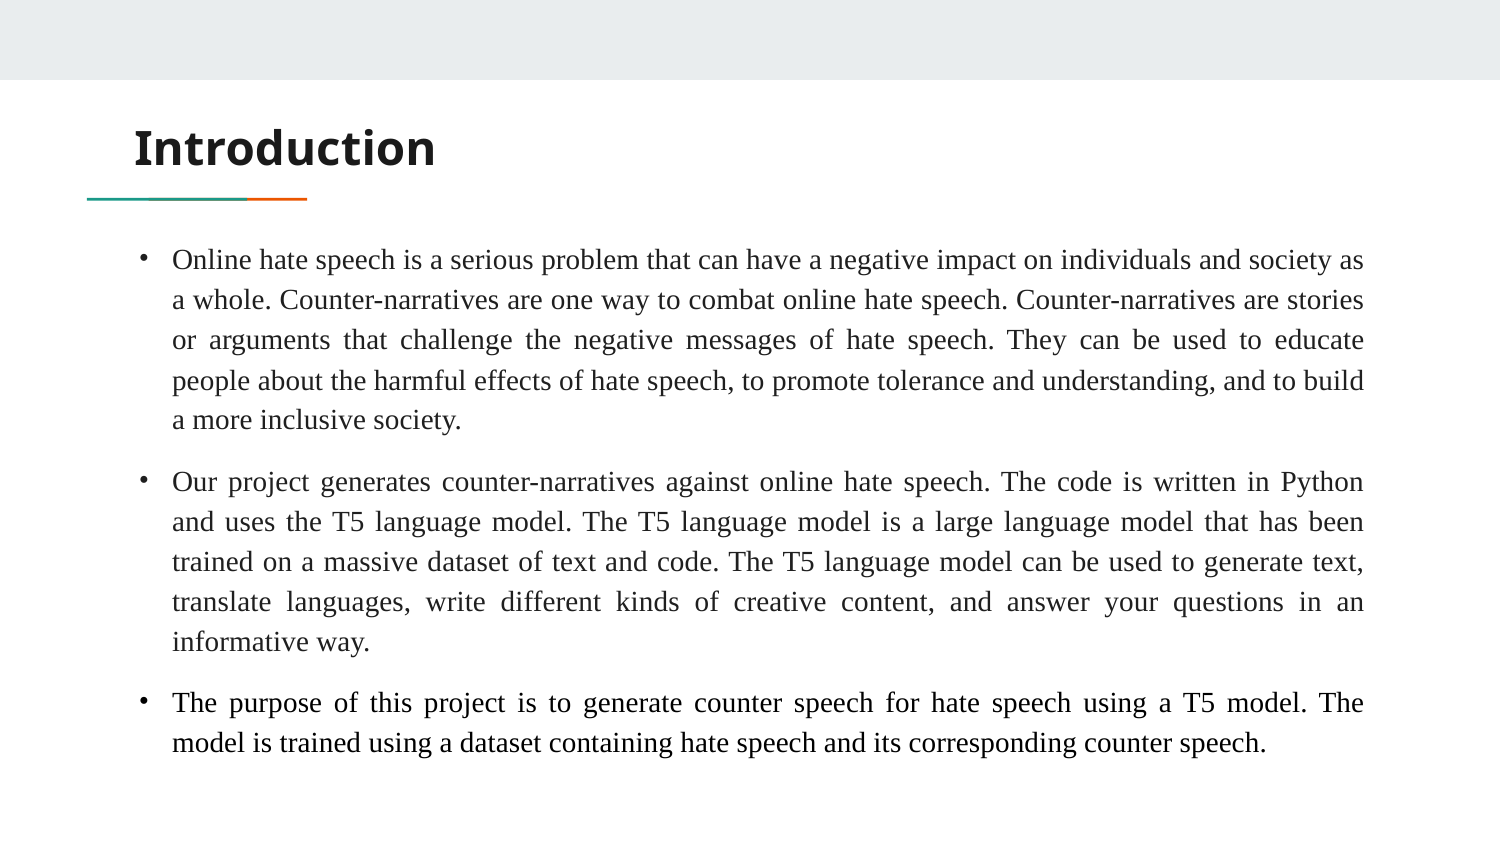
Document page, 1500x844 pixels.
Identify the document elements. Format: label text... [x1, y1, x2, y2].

list Online hate speech is a serious problem that can have a negative impact on individuals and society as a whole. Counter-narratives are one way to combat online hate speech. Counter-narratives are stories or arguments that challenge the negative messages of hate speech. They can be used to educate people about the harmful effects of hate speech, to promote tolerance and understanding, and to build a more inclusive society. Our project generates counter-narratives against online hate speech. The code is written in Python and uses the T5 language model. The T5 language model is a large language model that has been trained on a massive dataset of text and code. The T5 language model can be used to generate text, translate languages, write different kinds of creative content, and answer your questions in an informative way. The purpose of this project is to generate counter speech for hate speech using a T5 model. The model is trained using a dataset containing hate speech and its corresponding counter speech. [119, 220, 1381, 725]
title Introduction [119, 102, 1381, 191]
